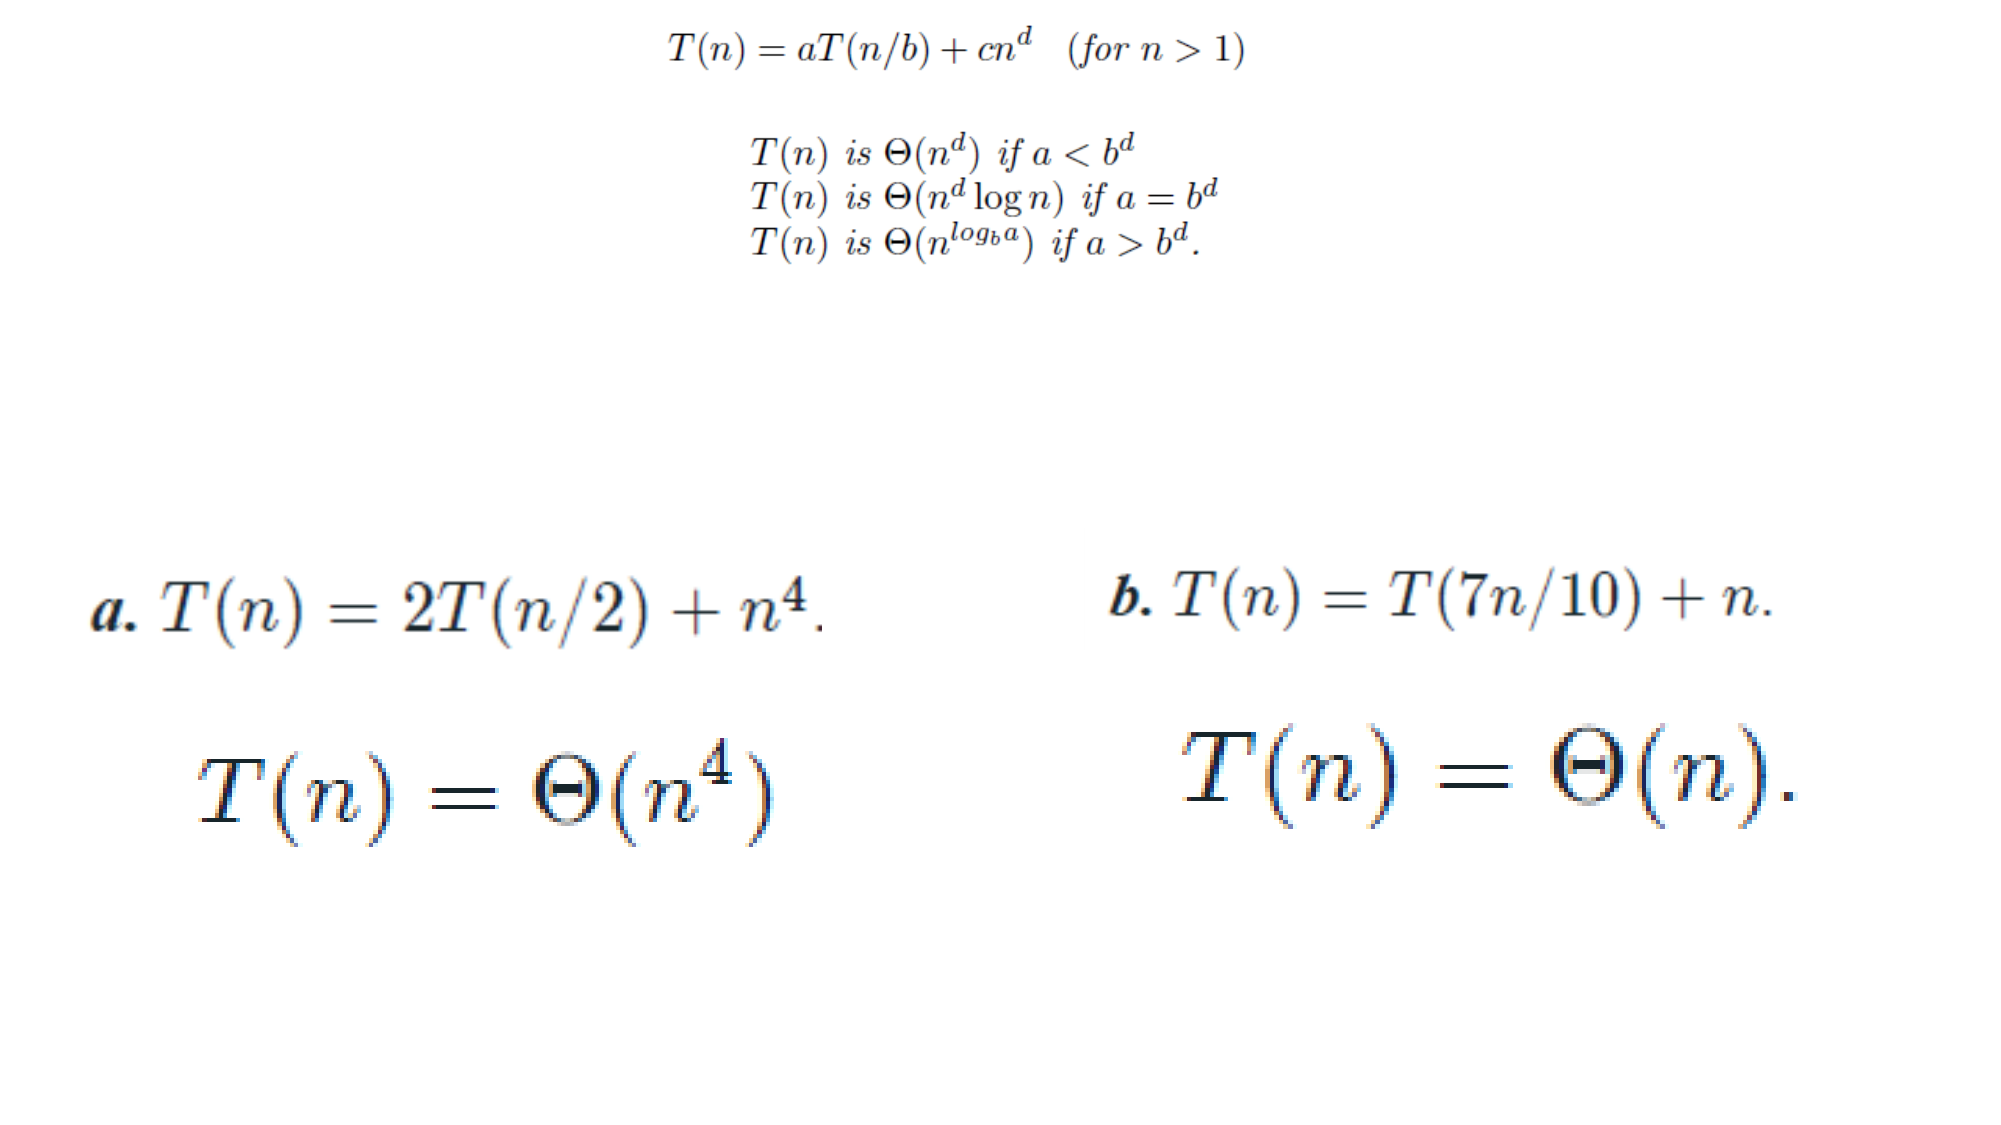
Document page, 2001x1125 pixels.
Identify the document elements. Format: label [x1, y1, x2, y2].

picture [1083, 528, 1780, 650]
picture [740, 129, 1230, 269]
picture [182, 718, 783, 869]
picture [662, 15, 1248, 75]
picture [60, 545, 822, 664]
picture [1169, 695, 1826, 848]
